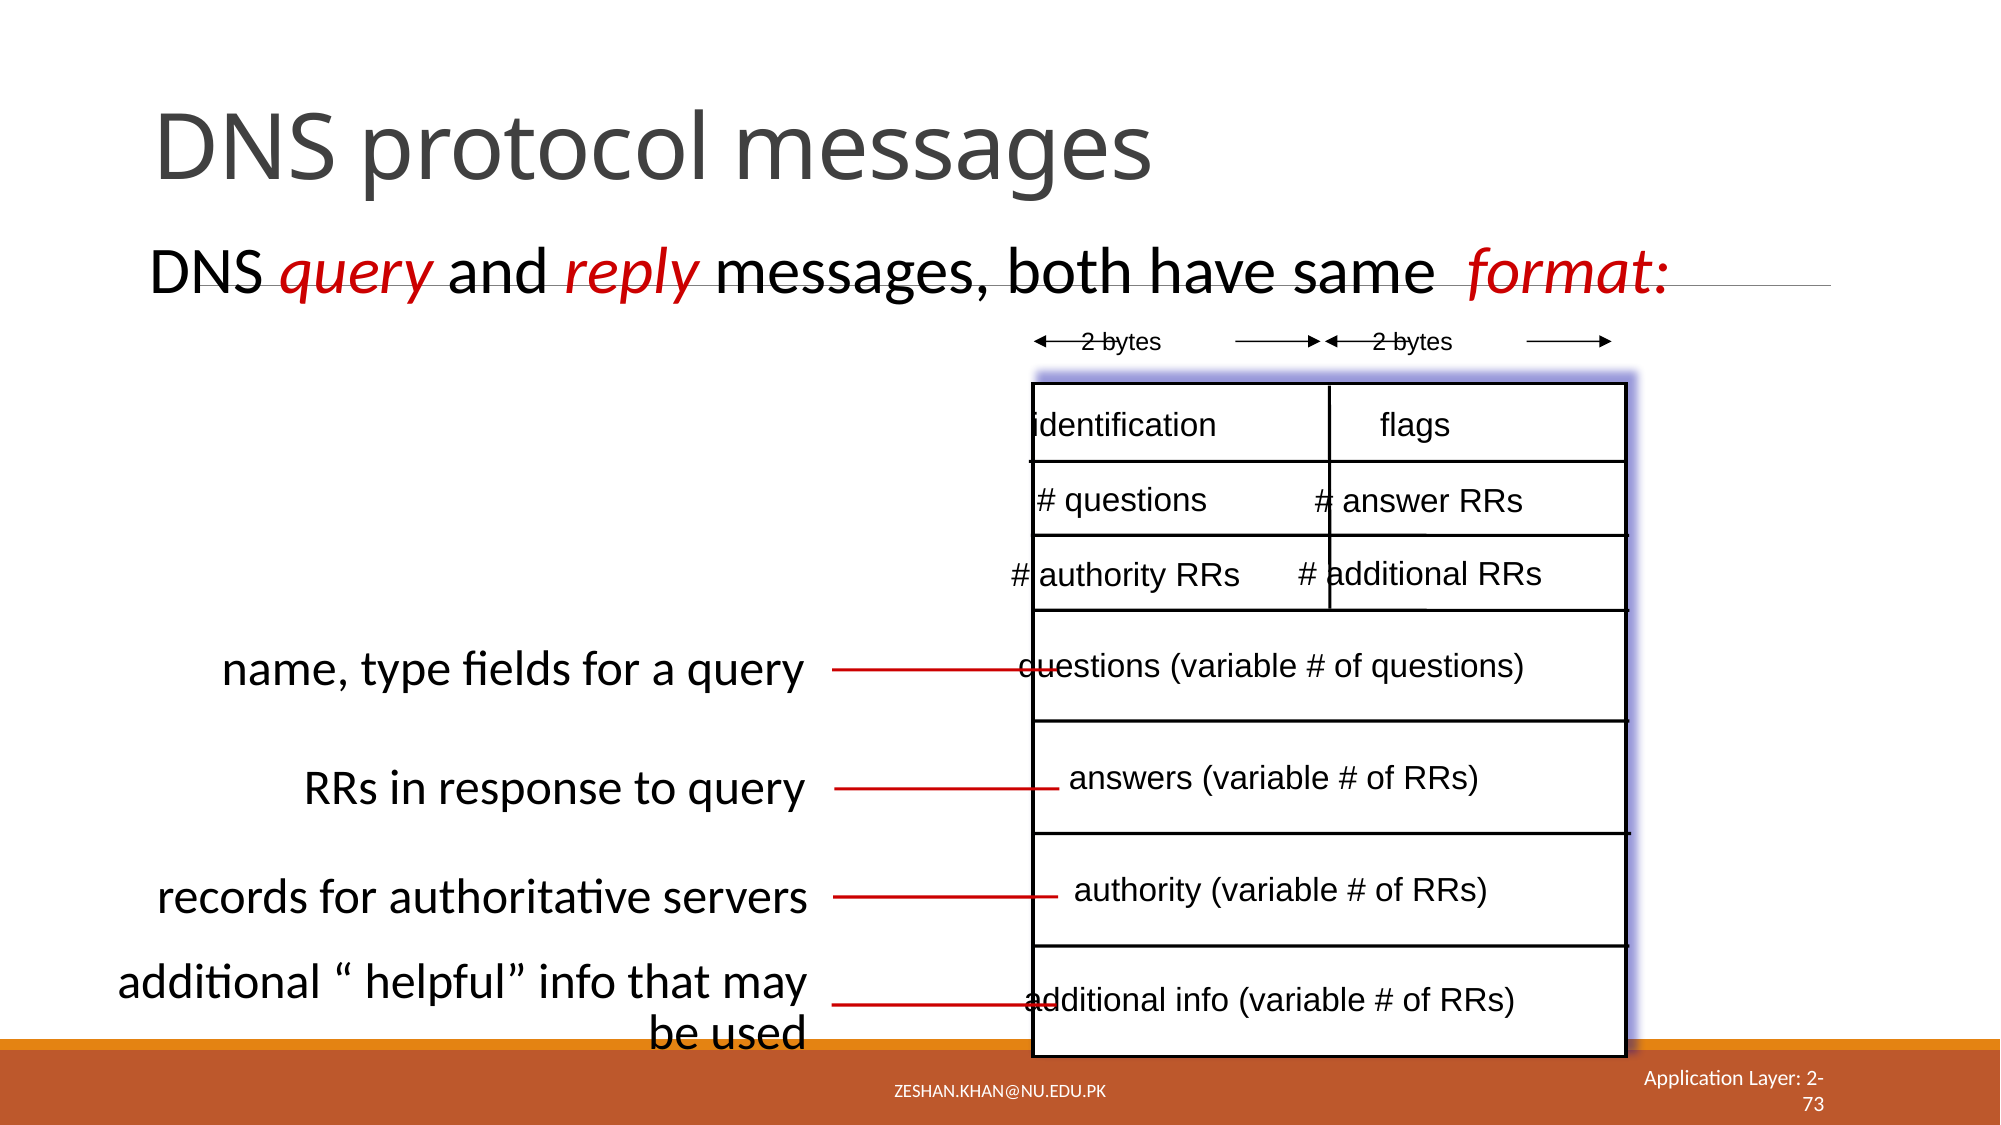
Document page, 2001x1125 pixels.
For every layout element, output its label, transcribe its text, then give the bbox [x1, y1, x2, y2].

text_box additional “ helpful” info that may be used [65, 950, 823, 1068]
text_box records for authoritative servers [35, 865, 824, 932]
slide_number Application Layer: 2-73 [1624, 1059, 1840, 1120]
footer zeshan.khan@nu.edu.pk [604, 1059, 1396, 1120]
title DNS protocol messages [137, 59, 1863, 207]
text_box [1028, 317, 1632, 1058]
text_box name, type fields for a query [168, 637, 820, 704]
text_box DNS query and reply messages, both have same format: [113, 228, 1819, 313]
text_box RRs in response to query [163, 756, 821, 822]
